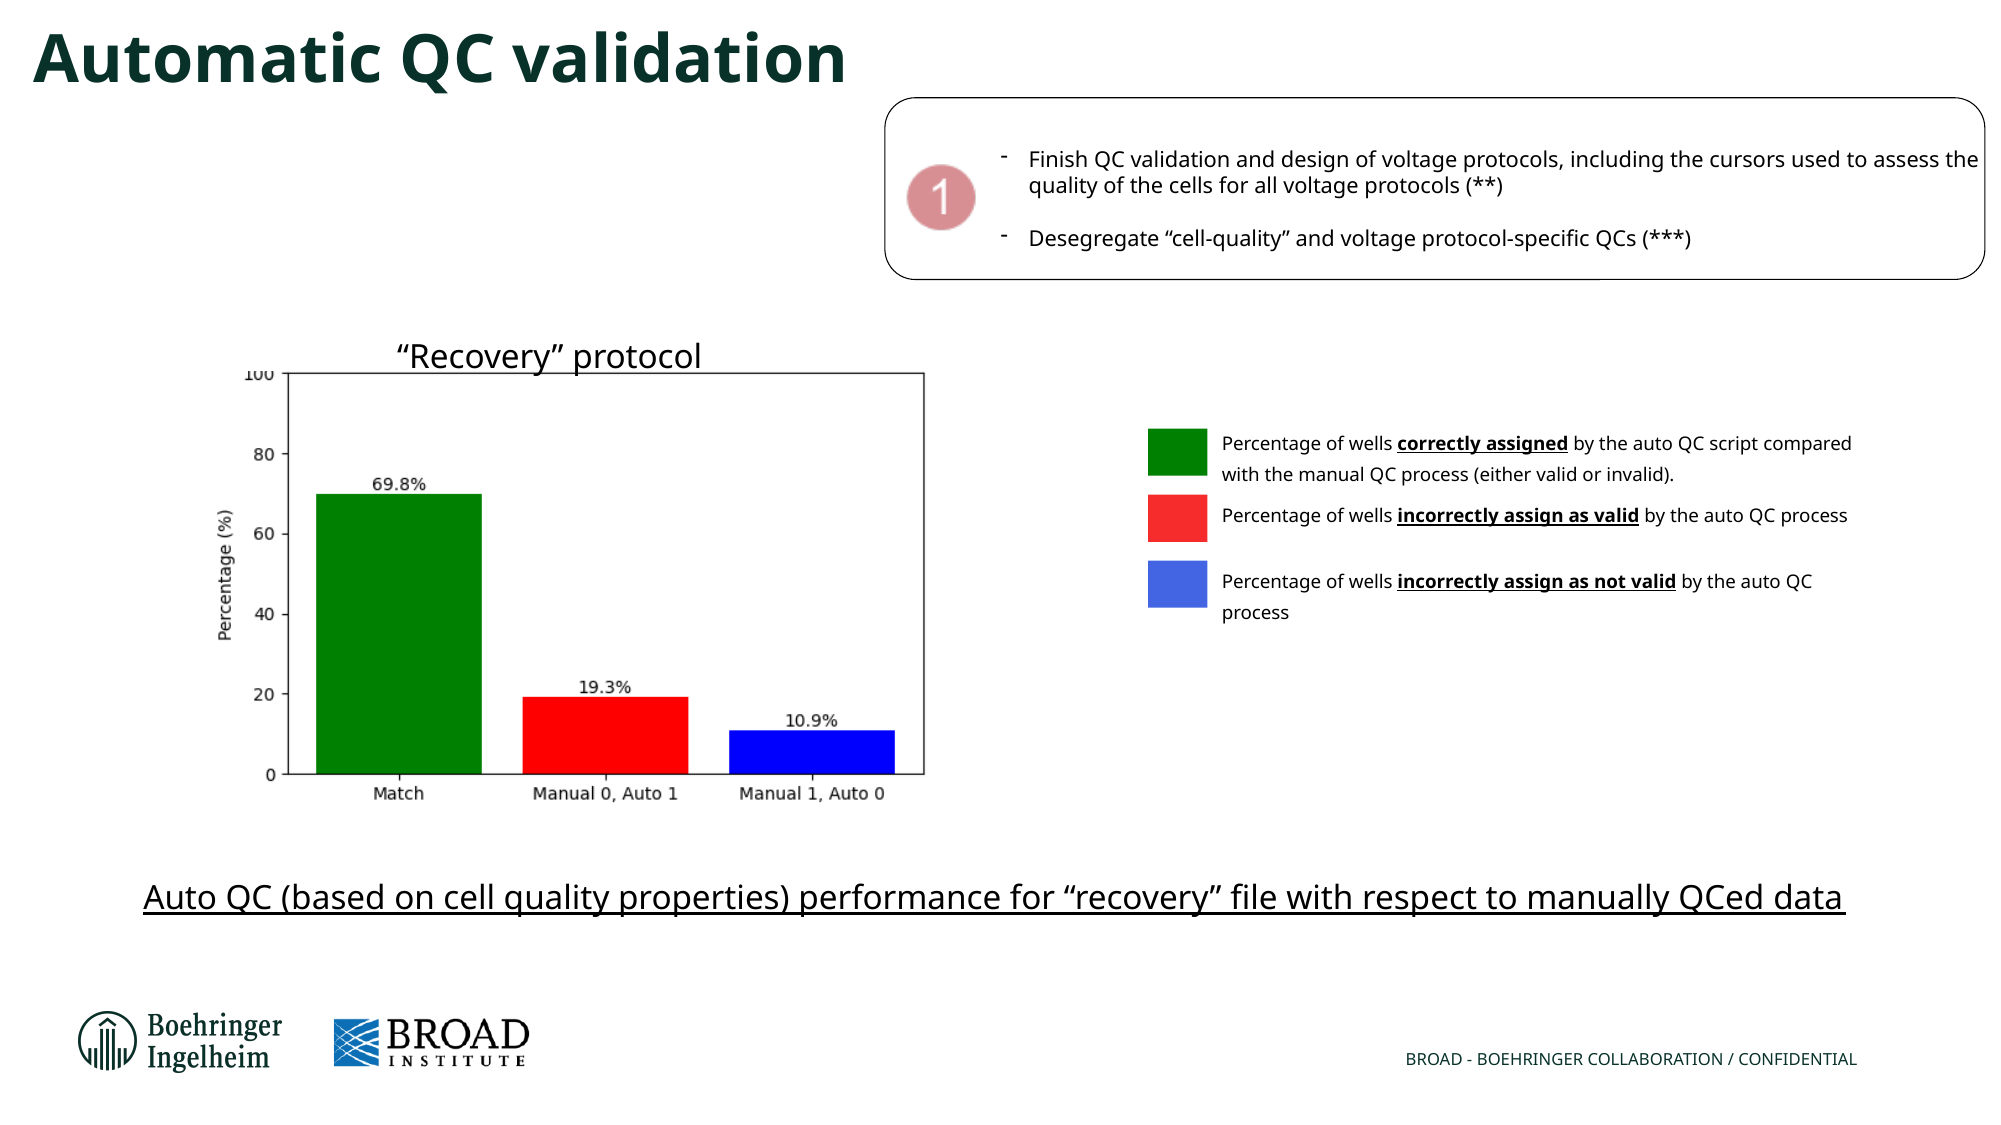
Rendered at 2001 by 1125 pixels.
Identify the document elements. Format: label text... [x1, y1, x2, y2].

text_box Percentage of wells correctly assigned by the auto QC script compared with the manual QC process (either valid or invalid). [1221, 422, 1863, 486]
picture [326, 1011, 535, 1072]
text_box Percentage of wells incorrectly assign as not valid by the auto QC process [1221, 560, 1863, 624]
title Automatic QC validation [33, 15, 1877, 134]
picture [897, 151, 986, 258]
text_box [1147, 560, 1208, 609]
text_box [1147, 427, 1208, 477]
text_box [1147, 494, 1208, 543]
picture [200, 371, 942, 822]
picture [78, 1011, 282, 1073]
text_box Finish QC validation and design of voltage protocols, including the cursors used to assess the quality of the cells for all voltage protocols (**) Desegregate “cell-quality” and voltage protocol-specific QCs (***) [985, 138, 2000, 258]
text_box Auto QC (based on cell quality properties) performance for “recovery” file with respect to manually QCed data [143, 860, 1894, 917]
text_box “Recovery” protocol [397, 319, 703, 371]
footer BROAD - BOEHRINGER COLLABORATION / CONFIDENTIAL [1035, 1024, 1863, 1072]
text_box Percentage of wells incorrectly assign as valid by the auto QC process [1221, 494, 1863, 527]
text_box [883, 96, 1986, 281]
